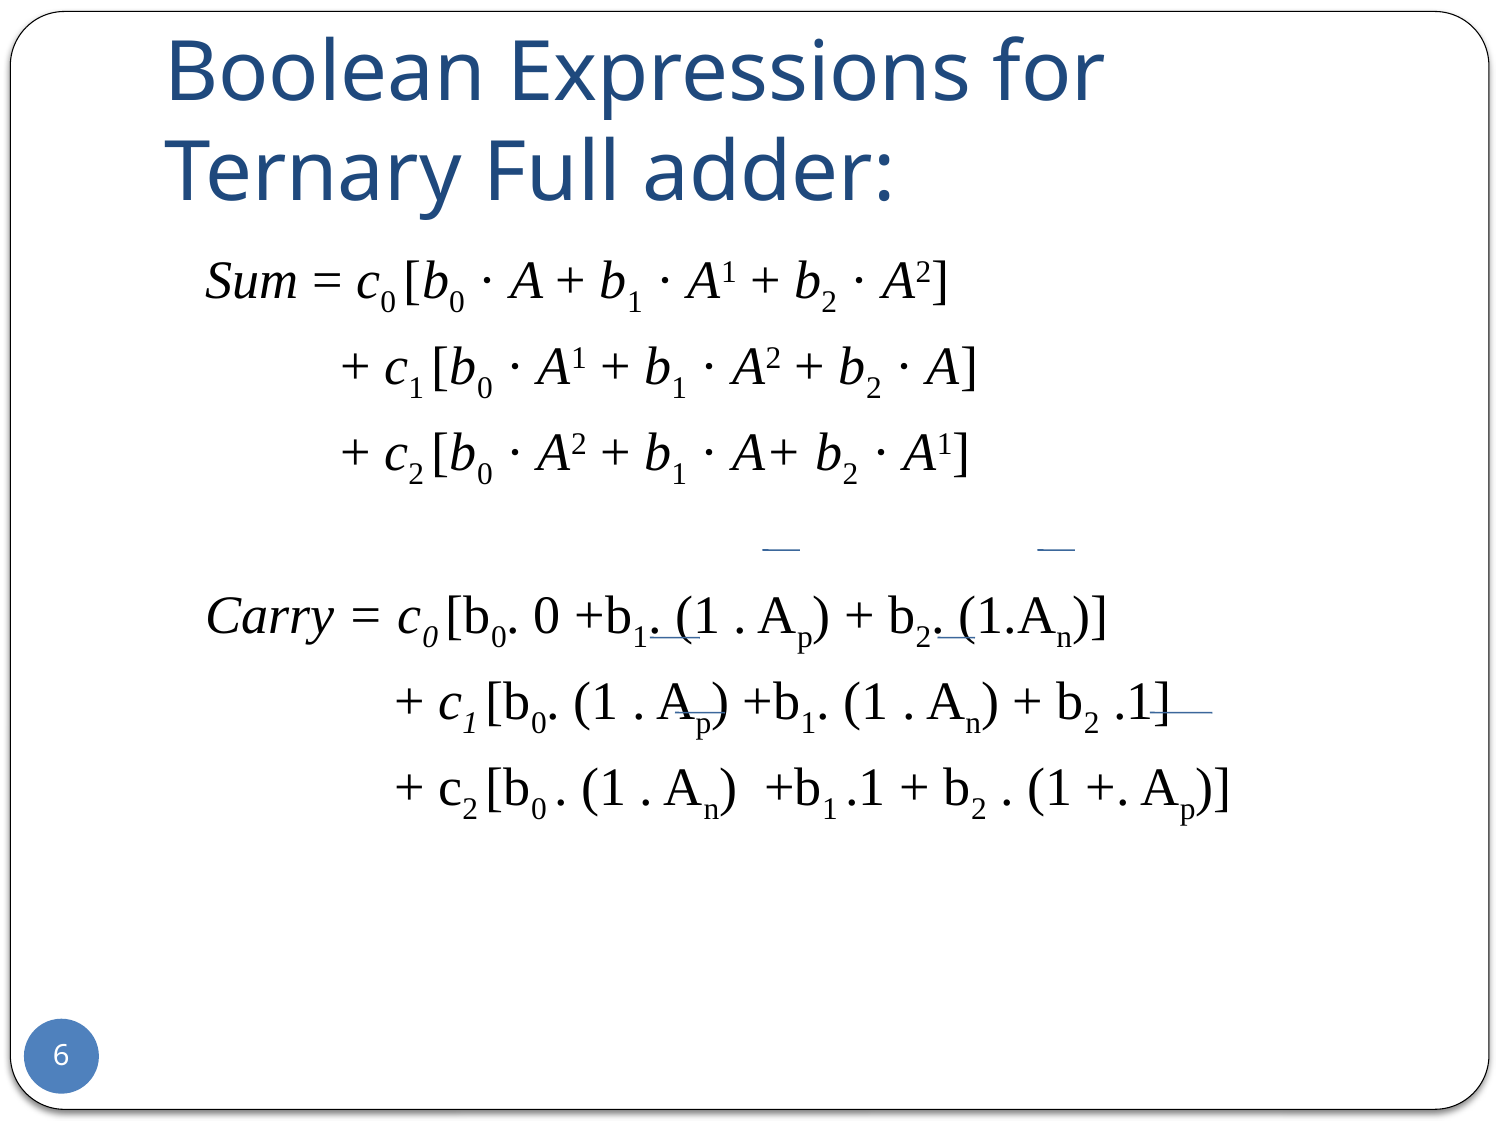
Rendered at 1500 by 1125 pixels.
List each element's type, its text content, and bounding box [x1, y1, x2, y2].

title Boolean Expressions for Ternary Full adder: [149, 44, 1426, 233]
slide_number 6 [23, 1018, 99, 1094]
list Sum = c0 [b0 · A + b1 · A1 + b2 · A2] + c1 [b0 · A1 + b1 · A2 + b2 · A] + c2 [b0 · A2 + b1 · A+ b2 · A1] Carry = c0 [b0. 0 +b1. (1 . Ap) + b2. (1.An)] + c1 [b0. (1 . Ap) +b1. (1 . An) + b2 .1] + c2 [b0 . (1 . An) +b1 .1 + b2 . (1 +. Ap)] [149, 237, 1426, 988]
